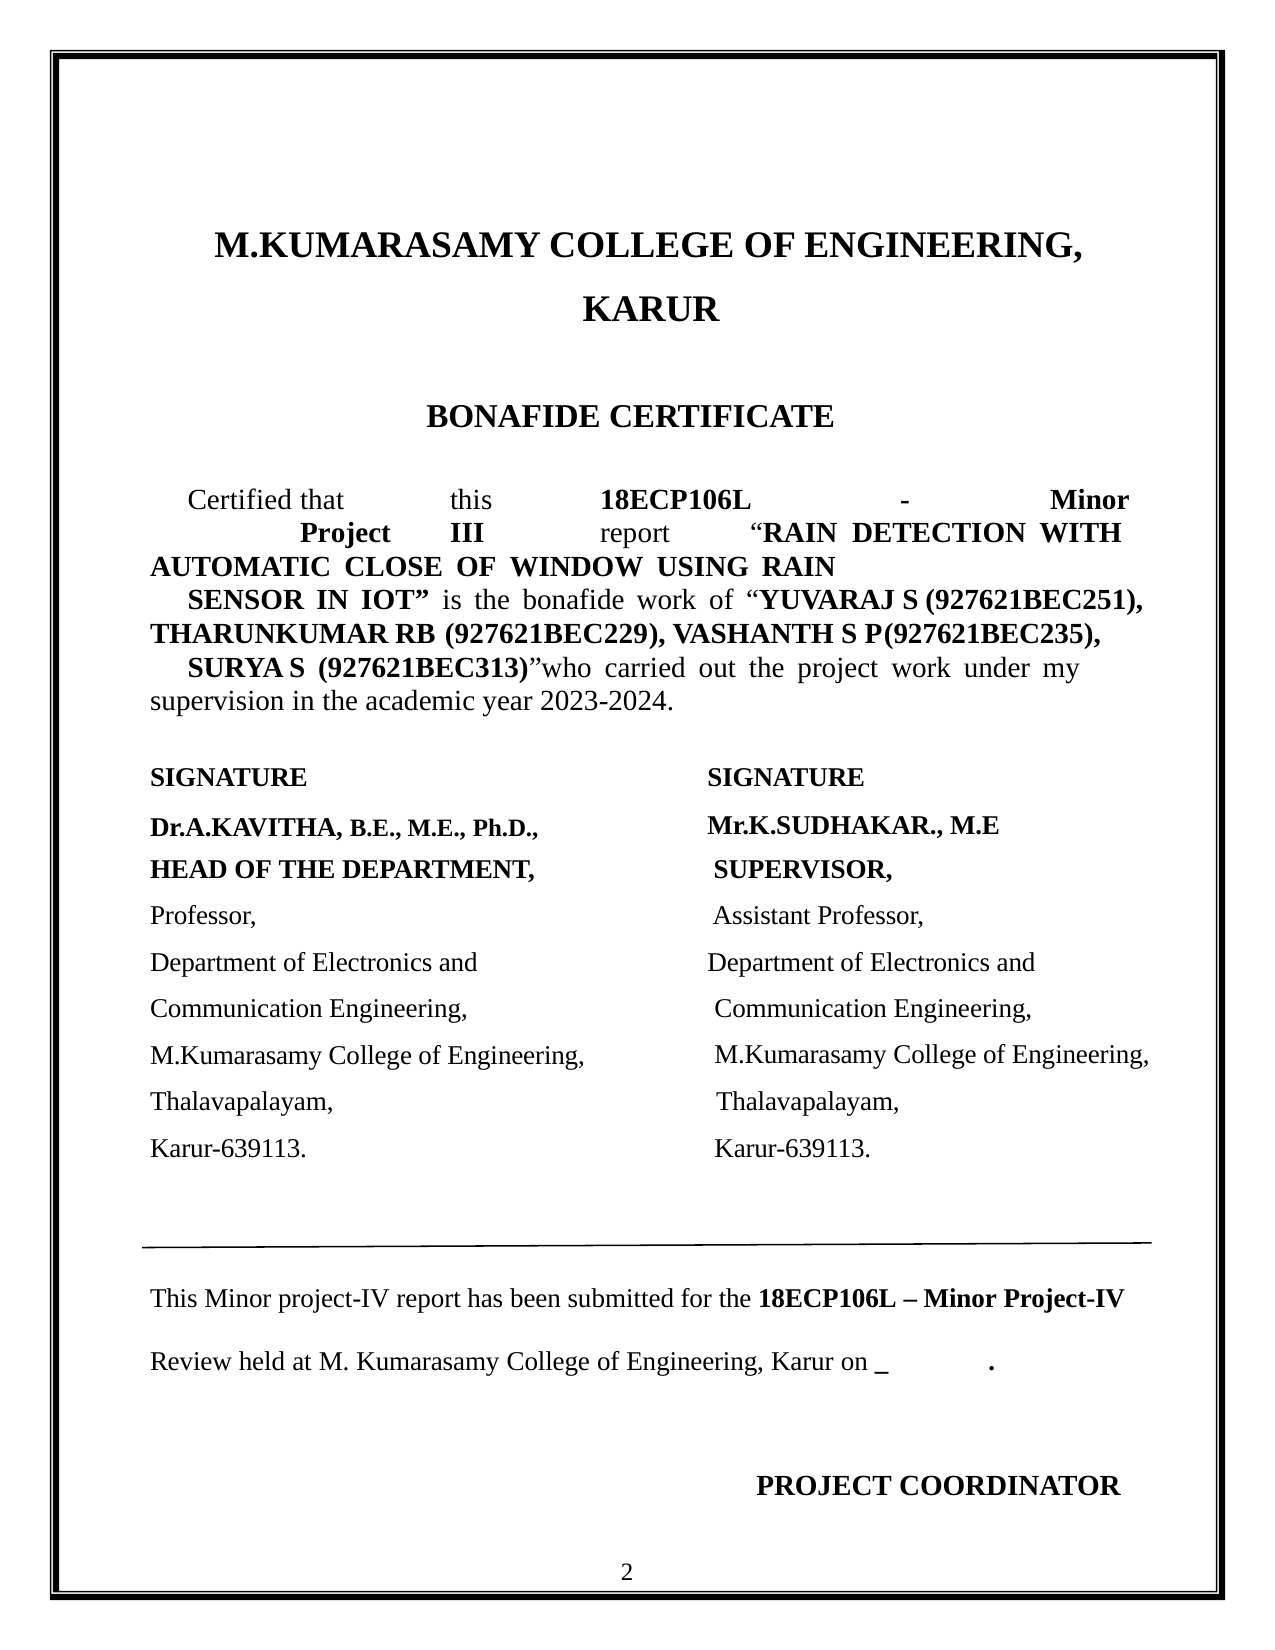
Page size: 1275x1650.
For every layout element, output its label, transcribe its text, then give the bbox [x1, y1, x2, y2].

text_box 2 [614, 1556, 661, 1586]
text_box [49, 49, 1226, 1601]
text_box SUPERVISOR, Assistant Professor, Department of Electronics and Communication Engineering, M.Kumarasamy College of Engineering, Thalavapalayam, Karur-639113. [705, 834, 1153, 1163]
text_box SIGNATURE Mr.K.SUDHAKAR., M.E [706, 742, 1106, 834]
text_box PROJECT COORDINATOR [754, 1464, 1128, 1502]
text_box M.KUMARASAMY COLLEGE OF ENGINEERING, KARUR BONAFIDE CERTIFICATE Certified that this 18ECP106L - Minor Project III report “RAIN DETECTION WITH AUTOMATIC CLOSE OF WINDOW USING RAIN SENSOR IN IOT” is the bonafide work of “YUVARAJ S (927621BEC251), THARUNKUMAR RB (927621BEC229), VASHANTH S P (927621BEC235), SURYA S (927621BEC313)”who carried out the project work under my supervision in the academic year 2023-2024. [147, 198, 1152, 717]
text_box SIGNATURE Dr.A.KAVITHA, B.E., M.E., Ph.D., HEAD OF THE DEPARTMENT, Professor, Department of Electronics and Communication Engineering, M.Kumarasamy College of Engineering, Thalavapalayam, Karur-639113. [147, 742, 706, 1163]
text_box This Minor project-IV report has been submitted for the 18ECP106L – Minor Project-IV Review held at M. Kumarasamy College of Engineering, Karur on _ . [147, 1277, 1127, 1376]
